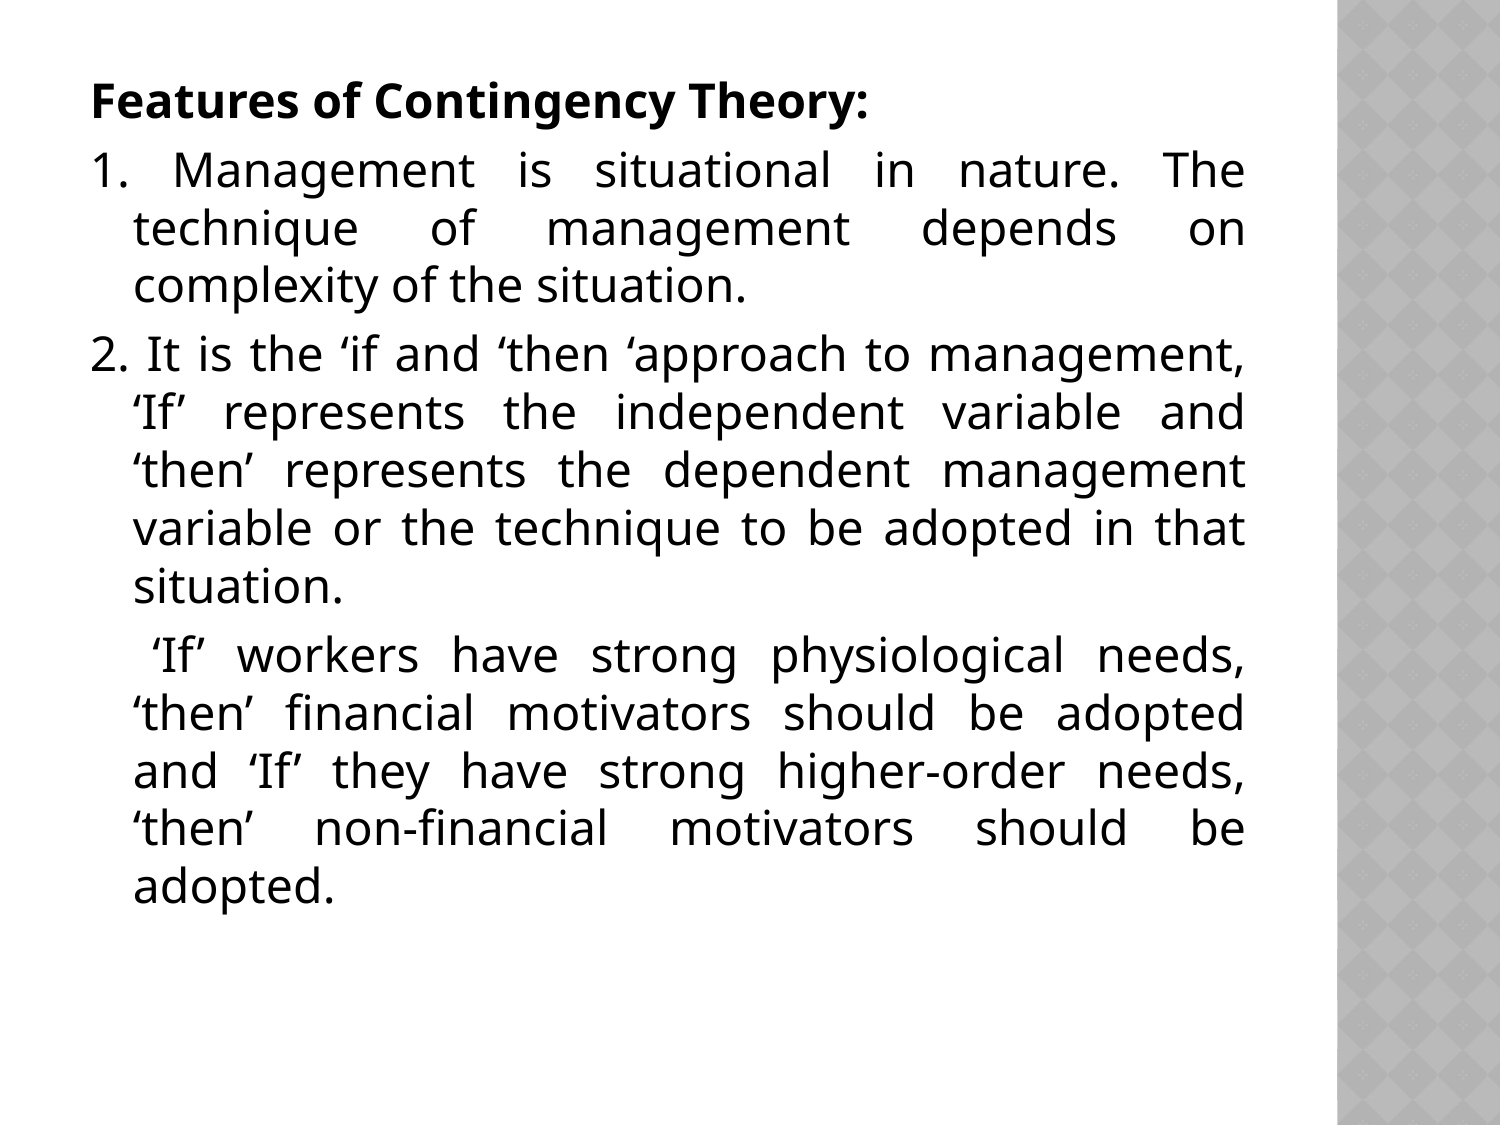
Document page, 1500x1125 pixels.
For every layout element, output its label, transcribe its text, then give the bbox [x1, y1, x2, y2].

list Features of Contingency Theory: 1. Management is situational in nature. The technique of management depends on complexity of the situation. 2. It is the ‘if and ‘then ‘approach to management, ‘If’ represents the independent variable and ‘then’ represents the dependent management variable or the technique to be adopted in that situation. ‘If’ workers have strong physiological needs, ‘then’ financial motivators should be adopted and ‘If’ they have strong higher-order needs, ‘then’ non-financial motivators should be adopted. [75, 62, 1263, 1059]
